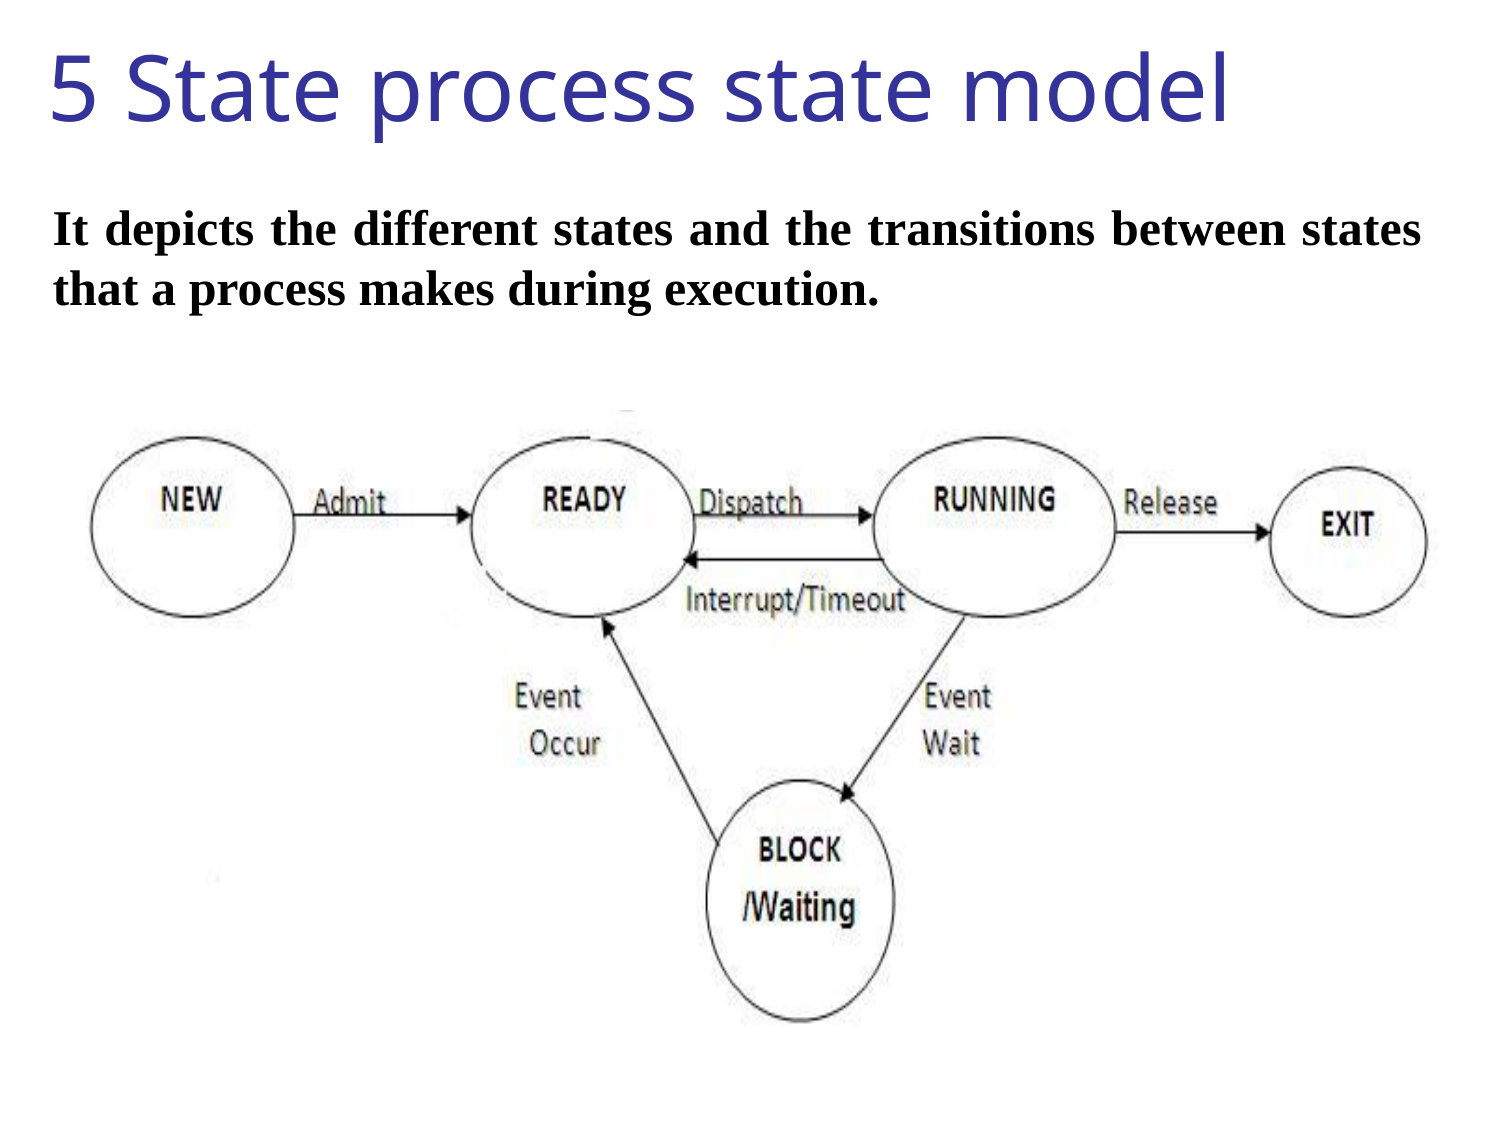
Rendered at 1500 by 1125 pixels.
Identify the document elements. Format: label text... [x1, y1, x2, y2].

text_box It depicts the different states and the transitions between states that a process makes during execution. [37, 187, 1438, 323]
picture [86, 410, 1438, 1036]
title 5 State process state model [37, 24, 1342, 120]
